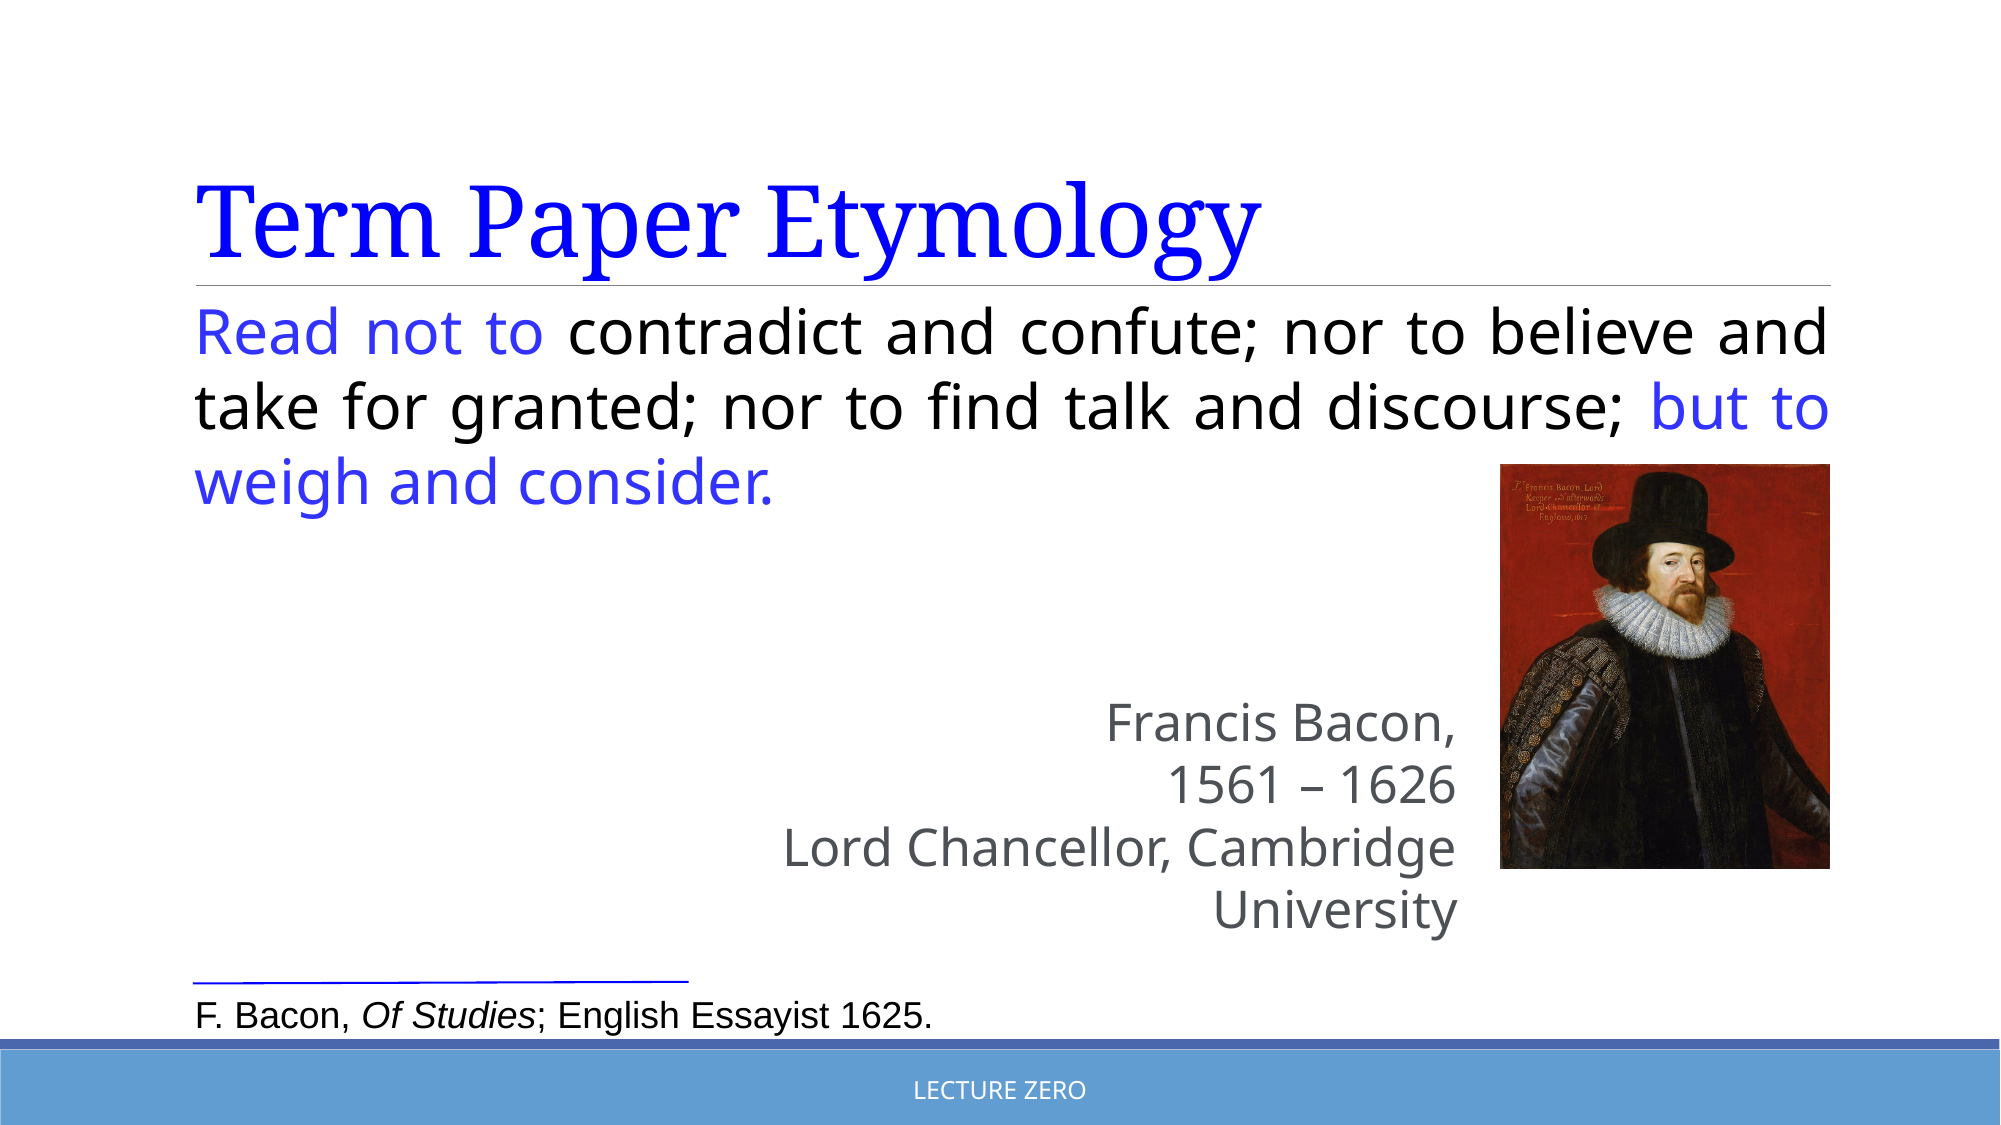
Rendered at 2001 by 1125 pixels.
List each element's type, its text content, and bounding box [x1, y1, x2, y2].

title Term Paper Etymology [180, 47, 1830, 285]
picture [1500, 463, 1831, 869]
text_box F. Bacon, Of Studies; English Essayist 1625. [179, 983, 1476, 1089]
footer Lecture Zero [604, 1059, 1396, 1120]
text_box Read not to contradict and confute; nor to believe and take for granted; nor to find talk and discourse; but to weigh and consider. [179, 285, 1847, 525]
text_box Francis Bacon, 1561 – 1626 Lord Chancellor, Cambridge University [617, 681, 1473, 947]
